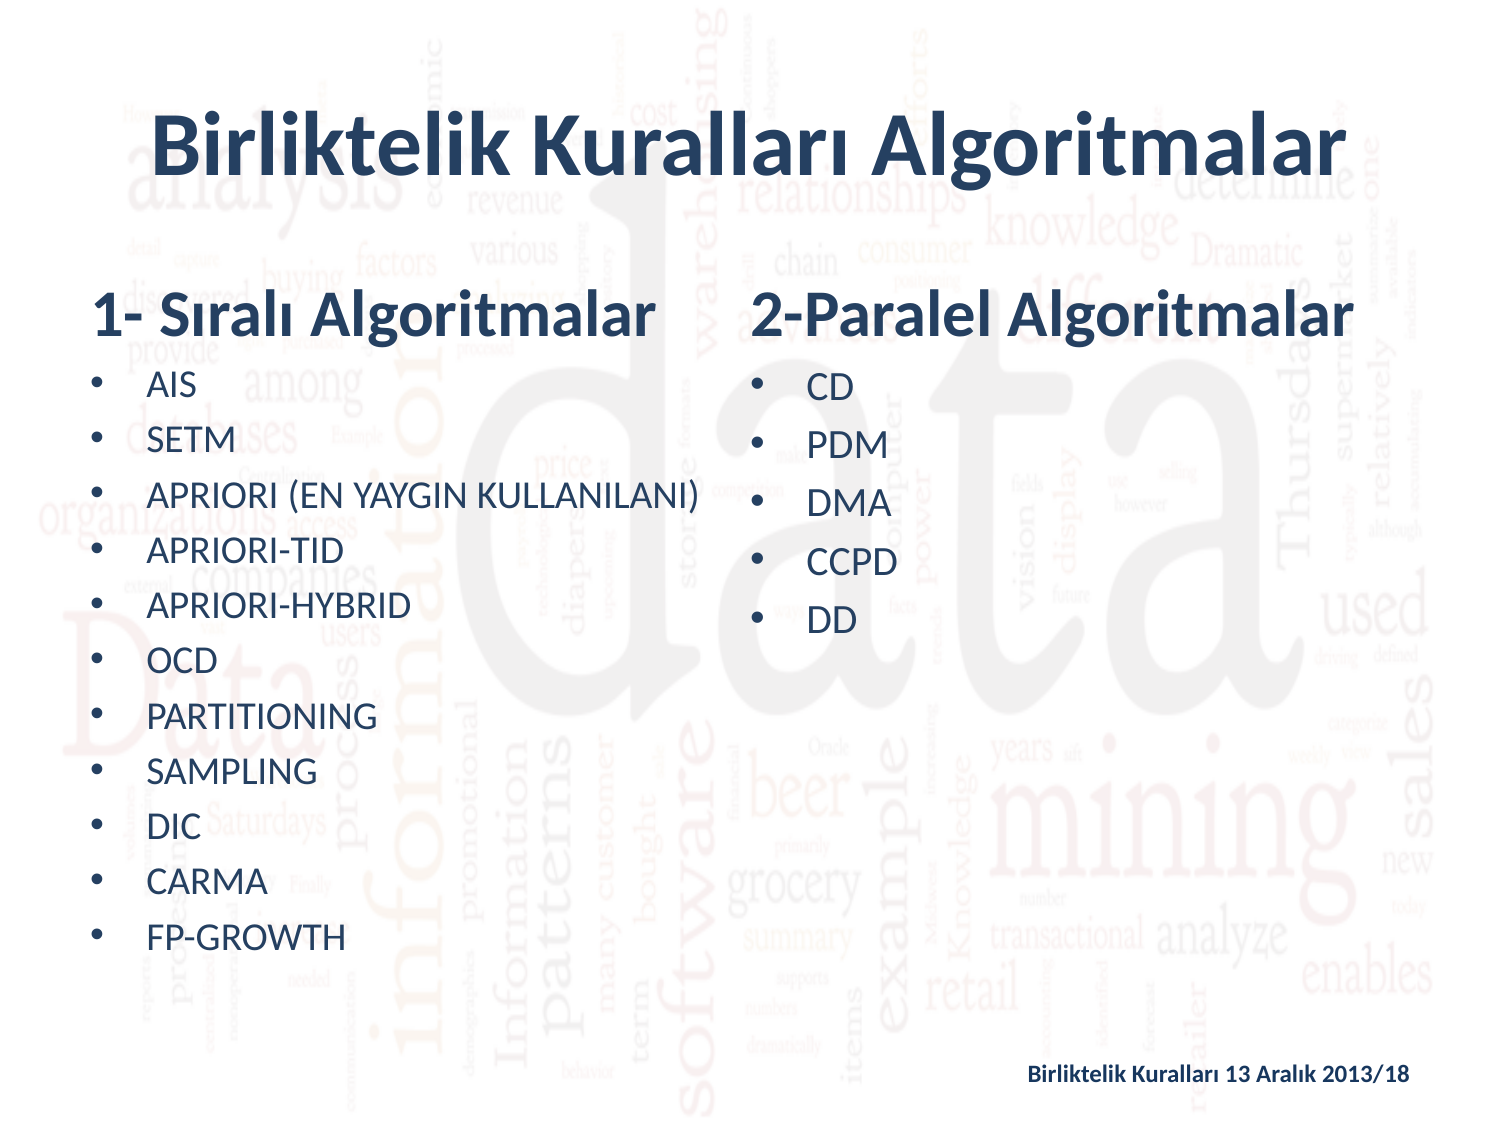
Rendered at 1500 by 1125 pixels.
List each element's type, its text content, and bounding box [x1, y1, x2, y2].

list 1- Sıralı Algoritmalar AIS SETM APRIORI (EN YAYGIN KULLANILANI) APRIORI-TID APRIORI-HYBRID OCD PARTITIONING SAMPLING DIC CARMA FP-GROWTH 2-Paralel Algoritmalar CD PDM DMA CCPD DD [75, 262, 1425, 1005]
title Birliktelik Kuralları Algoritmalar [75, 45, 1425, 233]
text_box Birliktelik Kuralları 13 Aralık 2013/18 [808, 1042, 1425, 1103]
